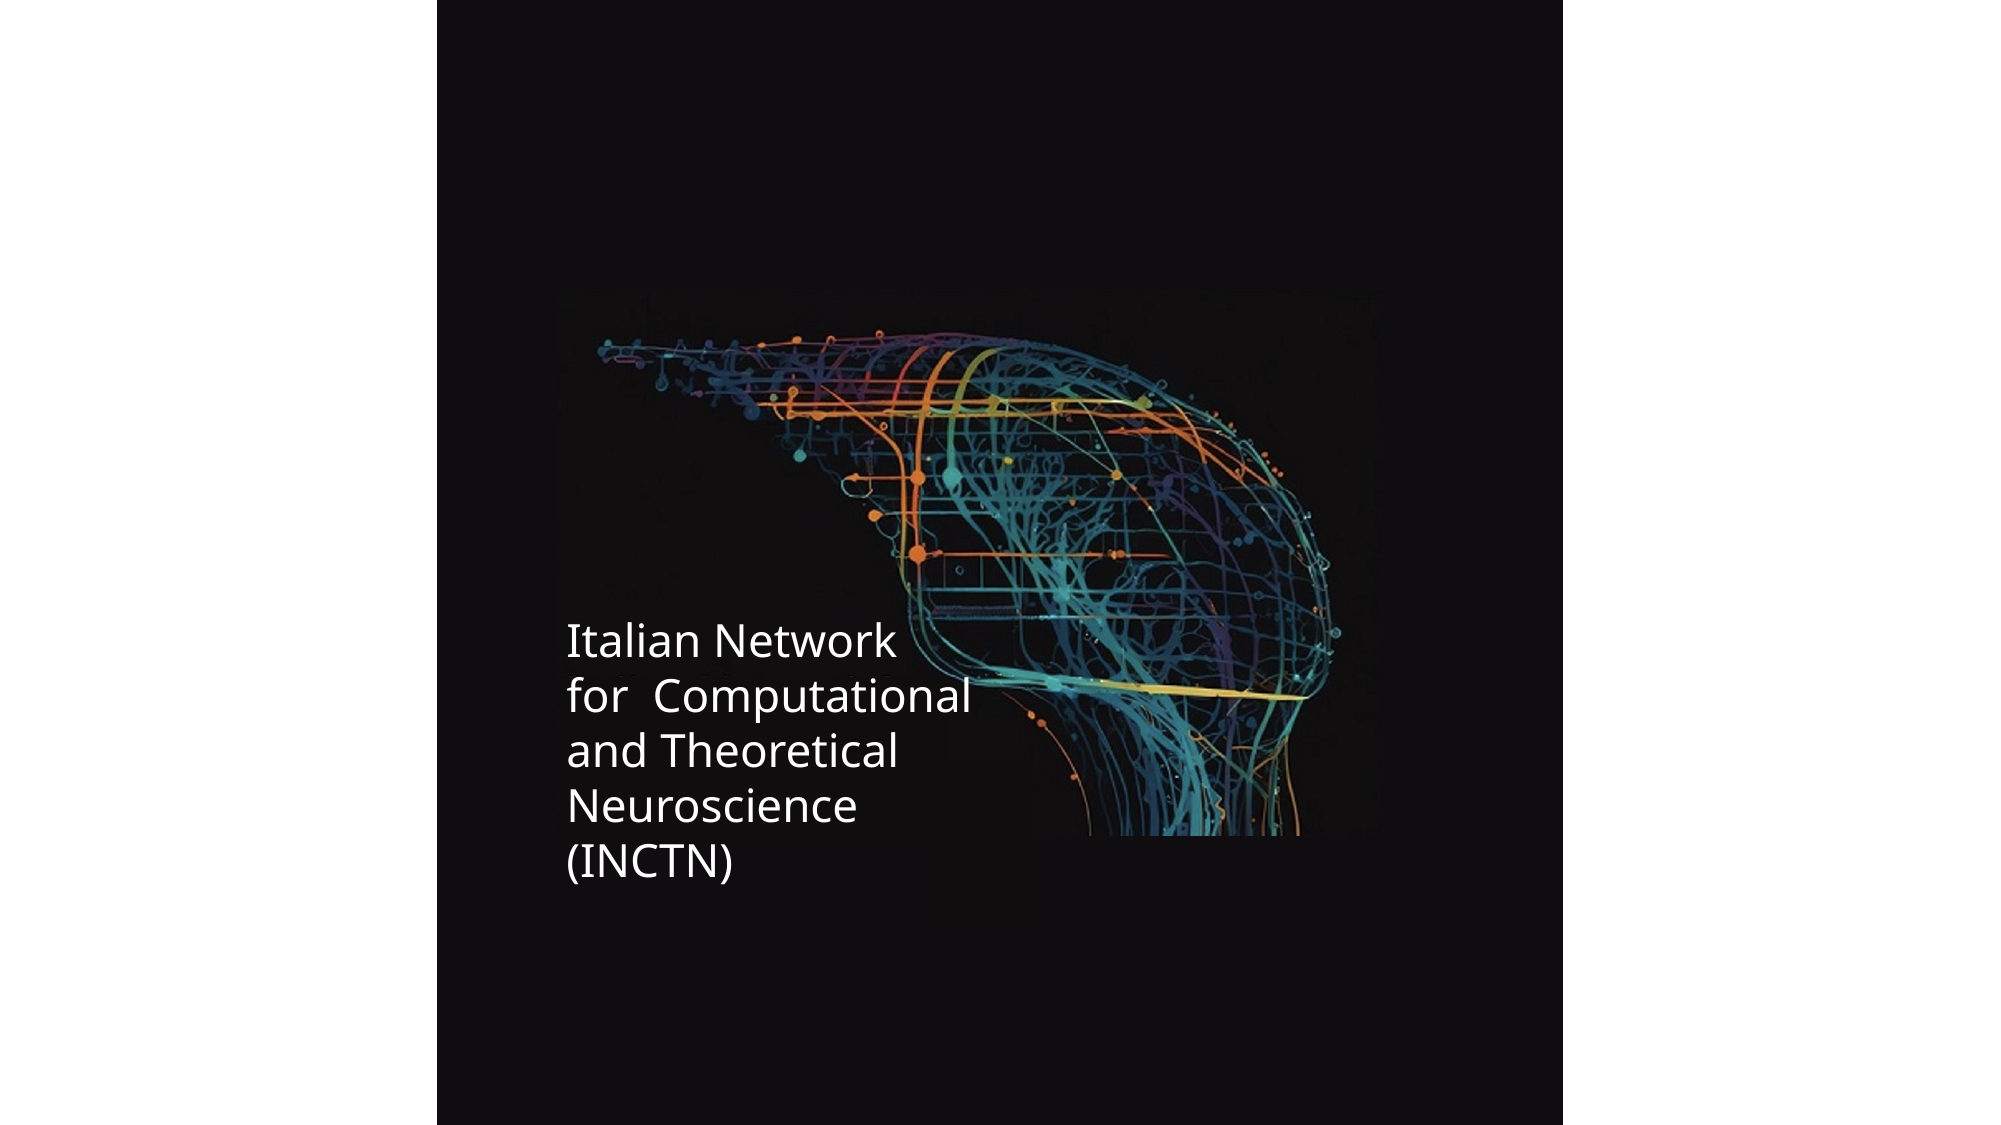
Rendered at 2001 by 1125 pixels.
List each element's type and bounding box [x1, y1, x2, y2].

picture [436, 0, 1563, 1125]
text_box [559, 675, 1032, 929]
